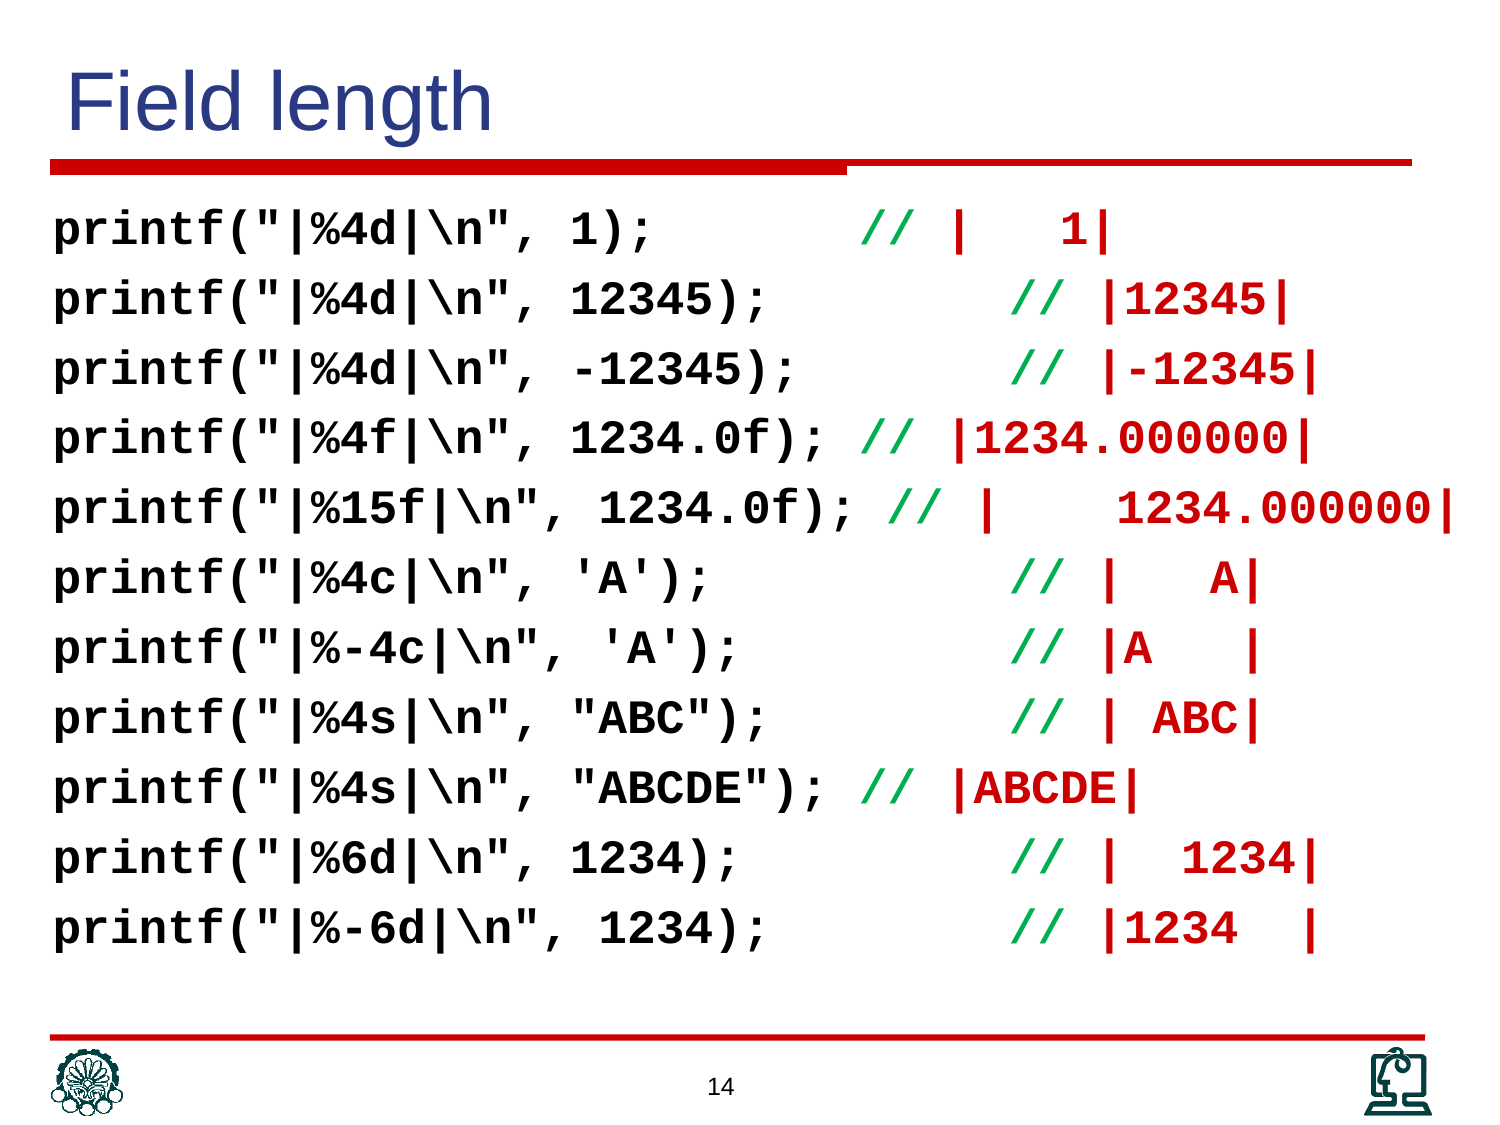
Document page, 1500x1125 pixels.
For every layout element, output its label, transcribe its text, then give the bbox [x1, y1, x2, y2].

title Field length [50, 24, 1425, 155]
slide_number 14 [649, 1062, 751, 1103]
picture [50, 1047, 125, 1118]
picture [1362, 1045, 1438, 1119]
list printf("|%4d|\n", 1); // | 1| printf("|%4d|\n", 12345); // |12345| printf("|%4d|\n", -12345); // |-12345| printf("|%4f|\n", 1234.0f); // |1234.000000| printf("|%15f|\n", 1234.0f); // | 1234.000000| printf("|%4c|\n", 'A'); // | A| printf("|%-4c|\n", 'A'); // |A | printf("|%4s|\n", "ABC"); // | ABC| printf("|%4s|\n", "ABCDE"); // |ABCDE| printf("|%6d|\n", 1234); // | 1234| printf("|%-6d|\n", 1234); // |1234 | [37, 200, 1500, 1006]
